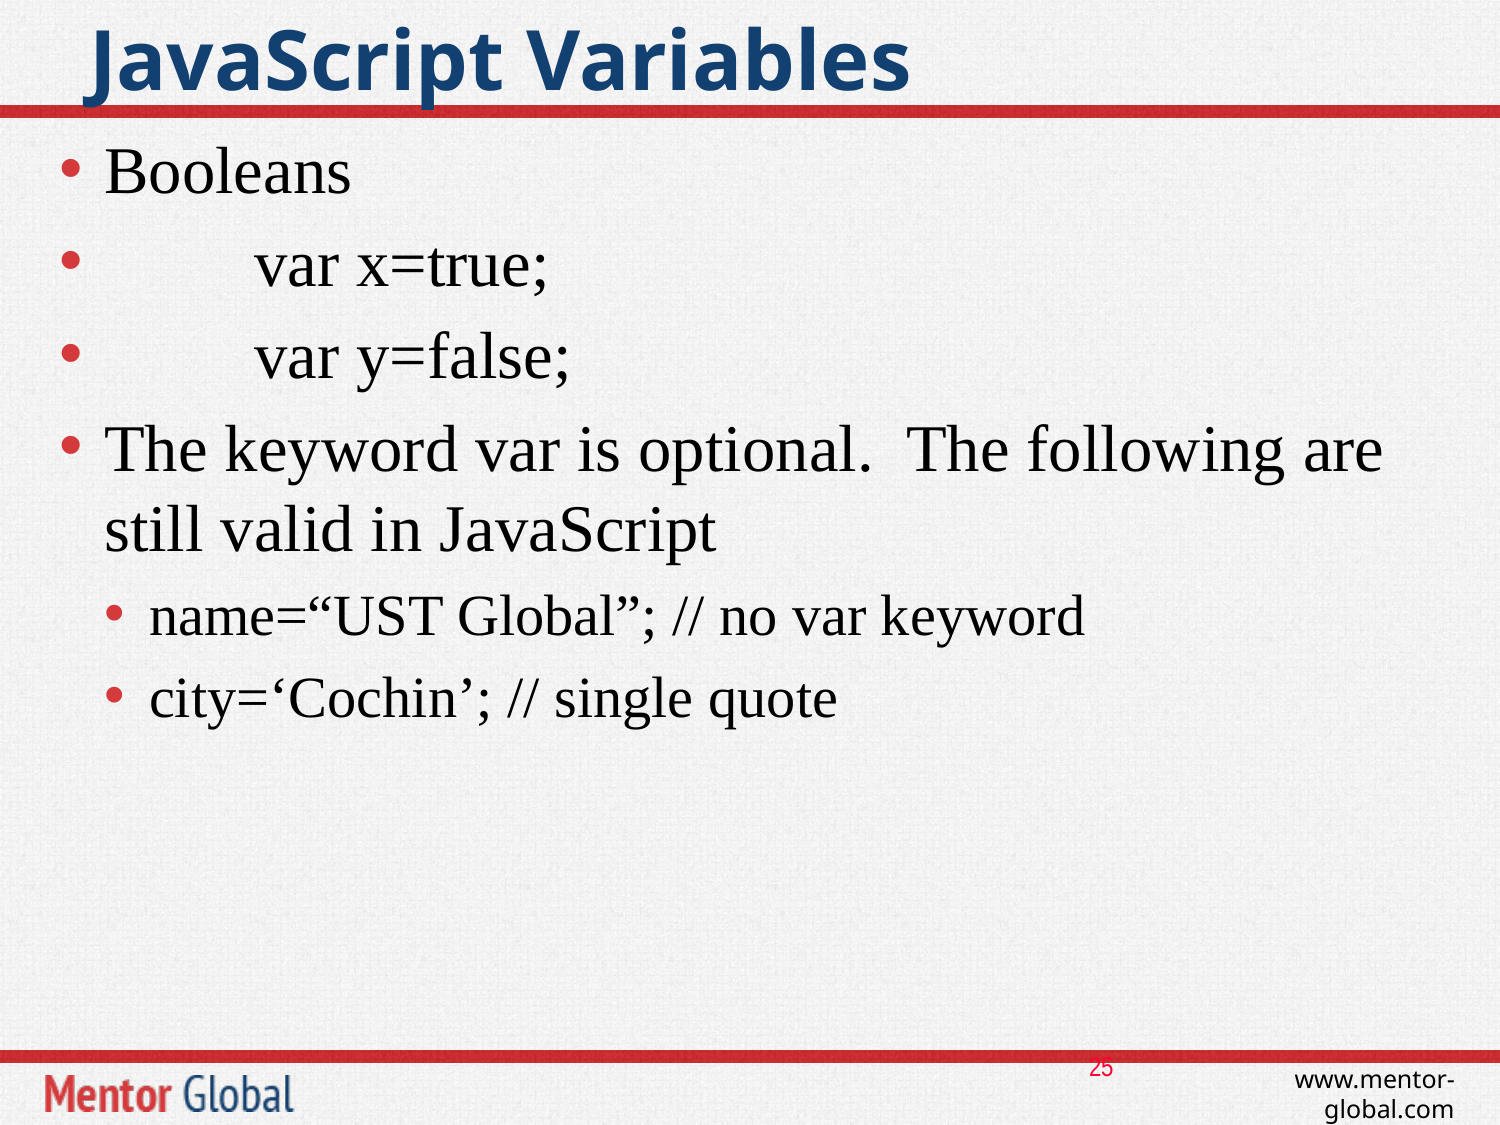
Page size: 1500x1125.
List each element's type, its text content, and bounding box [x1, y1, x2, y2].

slide_number 25 [1074, 1042, 1425, 1103]
title JavaScript Variables [75, 0, 1425, 120]
list Booleans var x=true; var y=false; The keyword var is optional. The following are still valid in JavaScript name=“UST Global”; // no var keyword city=‘Cochin’; // single quote [45, 120, 1455, 507]
picture [0, 0, 1500, 1125]
